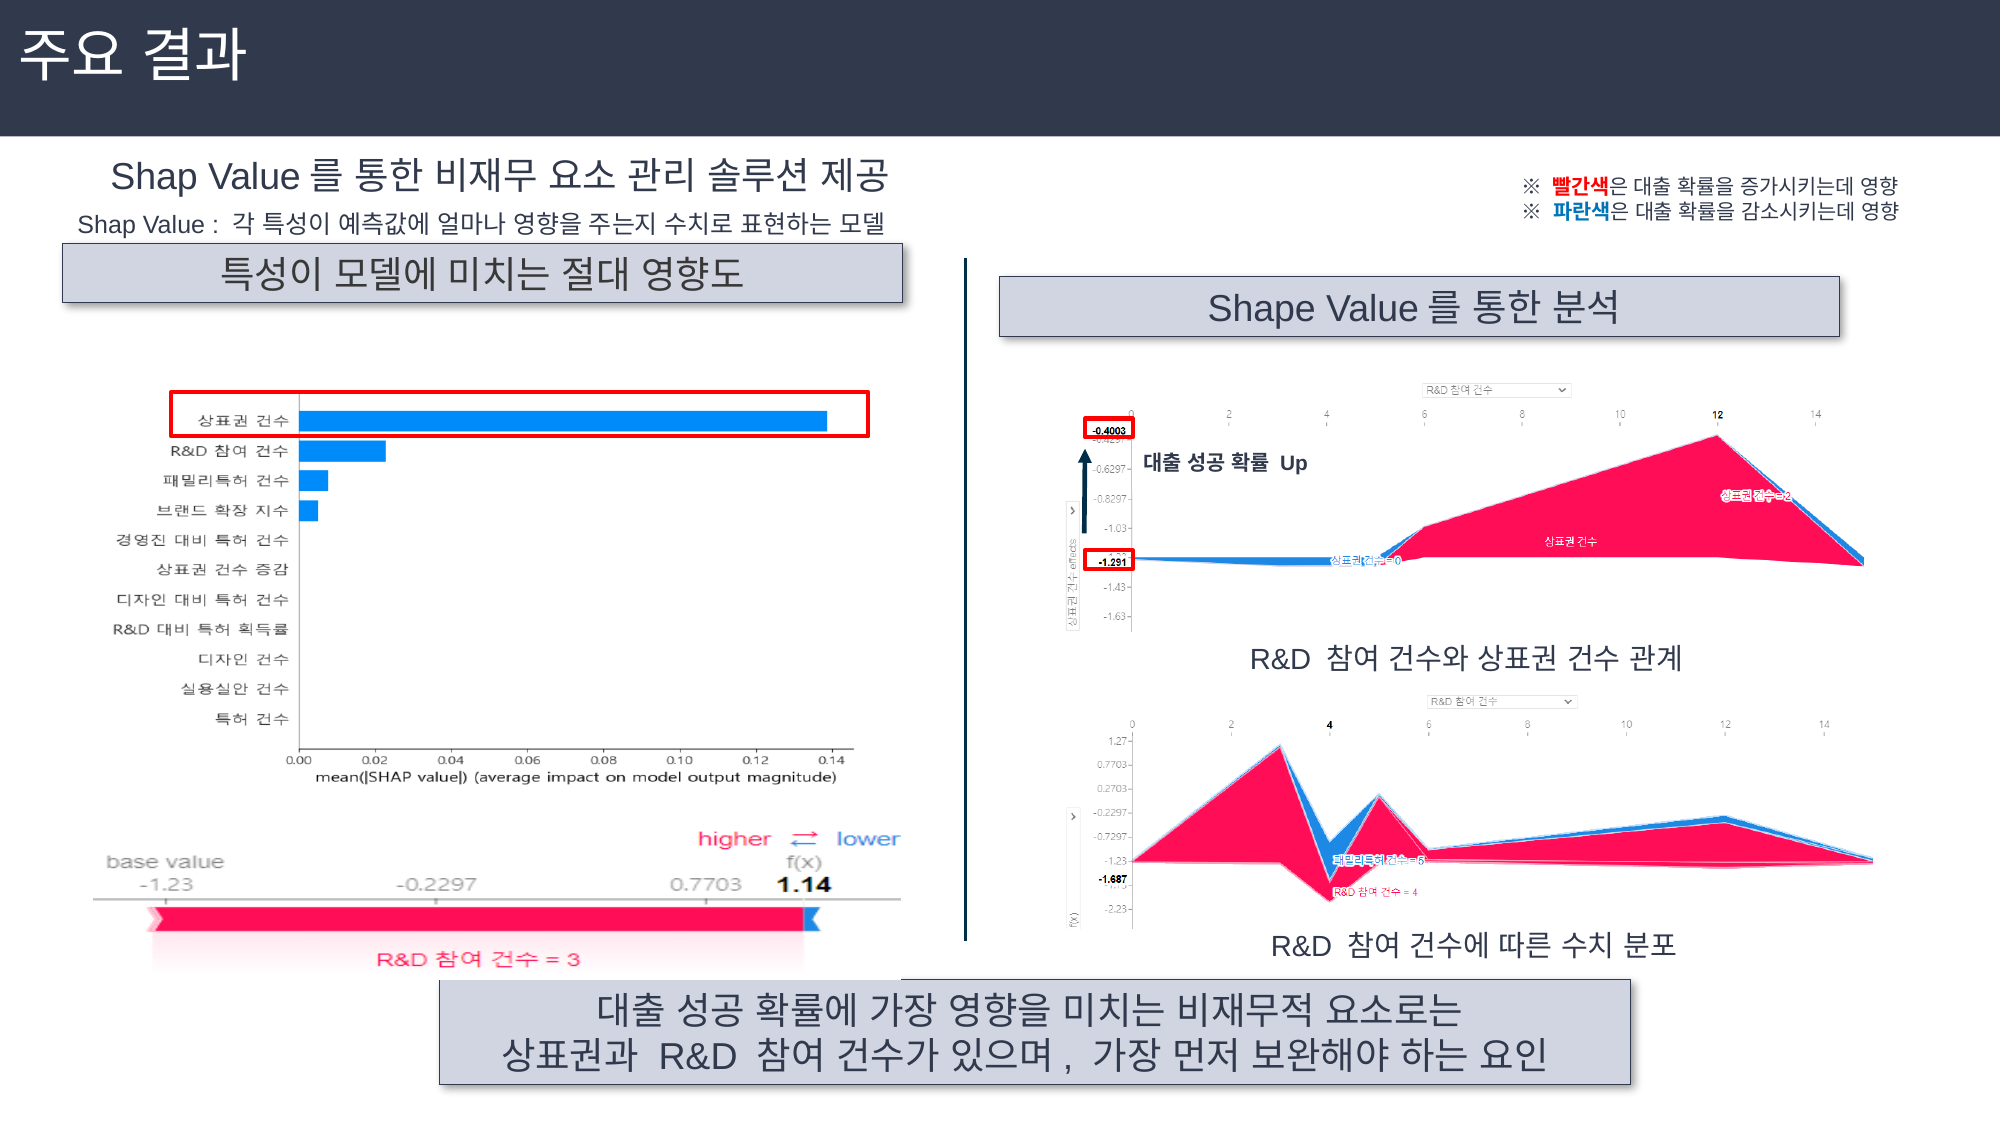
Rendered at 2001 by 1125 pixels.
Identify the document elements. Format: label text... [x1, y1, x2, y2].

text_box R&D 참여 건수에 따른 수치 분포 [1062, 919, 1886, 970]
picture [1055, 691, 1878, 930]
picture [92, 823, 901, 980]
text_box [858, 390, 870, 438]
text_box Shap Value : 각 특성이 예측값에 얼마나 영향을 주는지 수치로 표현하는 모델 [62, 200, 975, 246]
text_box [1062, 381, 1871, 633]
text_box 특성이 모델에 미치는 절대 영향도 [62, 246, 903, 303]
text_box 대출 성공 확률에 가장 영향을 미치는 비재무적 요소로는 상표권과 R&D 참여 건수가 있으며, 가장 먼저 보완해야 하는 요인 [439, 979, 1631, 1085]
text_box 주요 결과 [3, 3, 1867, 140]
picture [104, 391, 857, 785]
text_box Shape Value를 통한 분석 [999, 276, 1840, 337]
text_box R&D 참여 건수와 상표권 건수 관계 [1062, 639, 1871, 683]
text_box ※ 빨간색은 대출 확률을 증가시키는데 영향 ※ 파란색은 대출 확률을 감소시키는데 영향 [1507, 166, 1976, 231]
text_box Shap Value를 통한 비재무 요소 관리 솔루션 제공 [95, 144, 906, 205]
